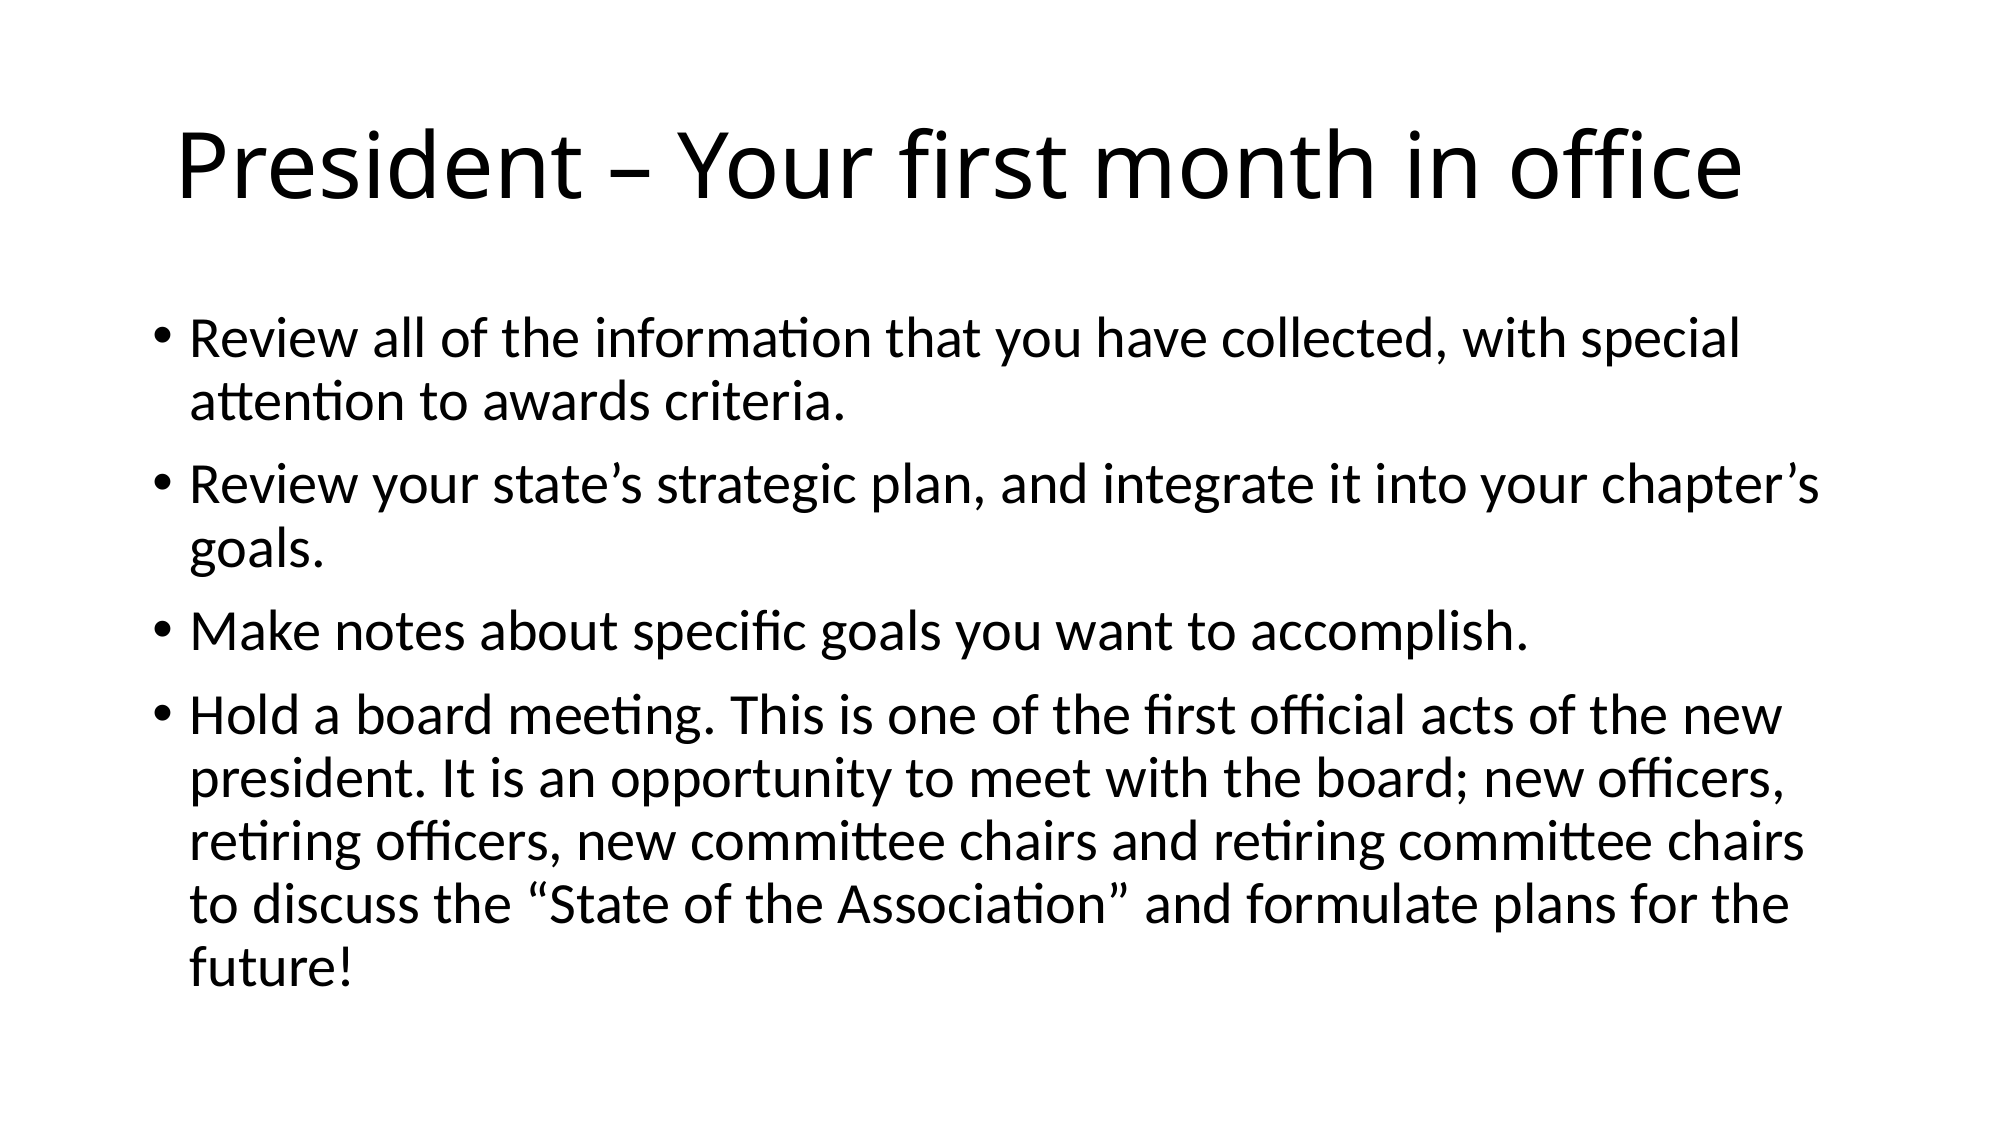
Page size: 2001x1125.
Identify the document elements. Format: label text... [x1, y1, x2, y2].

list Review all of the information that you have collected, with special attention to awards criteria. Review your state’s strategic plan, and integrate it into your chapter’s goals. Make notes about specific goals you want to accomplish. Hold a board meeting. This is one of the first official acts of the new president. It is an opportunity to meet with the board; new officers, retiring officers, new committee chairs and retiring committee chairs to discuss the “State of the Association” and formulate plans for the future! [137, 299, 1863, 1014]
title President – Your first month in office [137, 59, 1863, 278]
